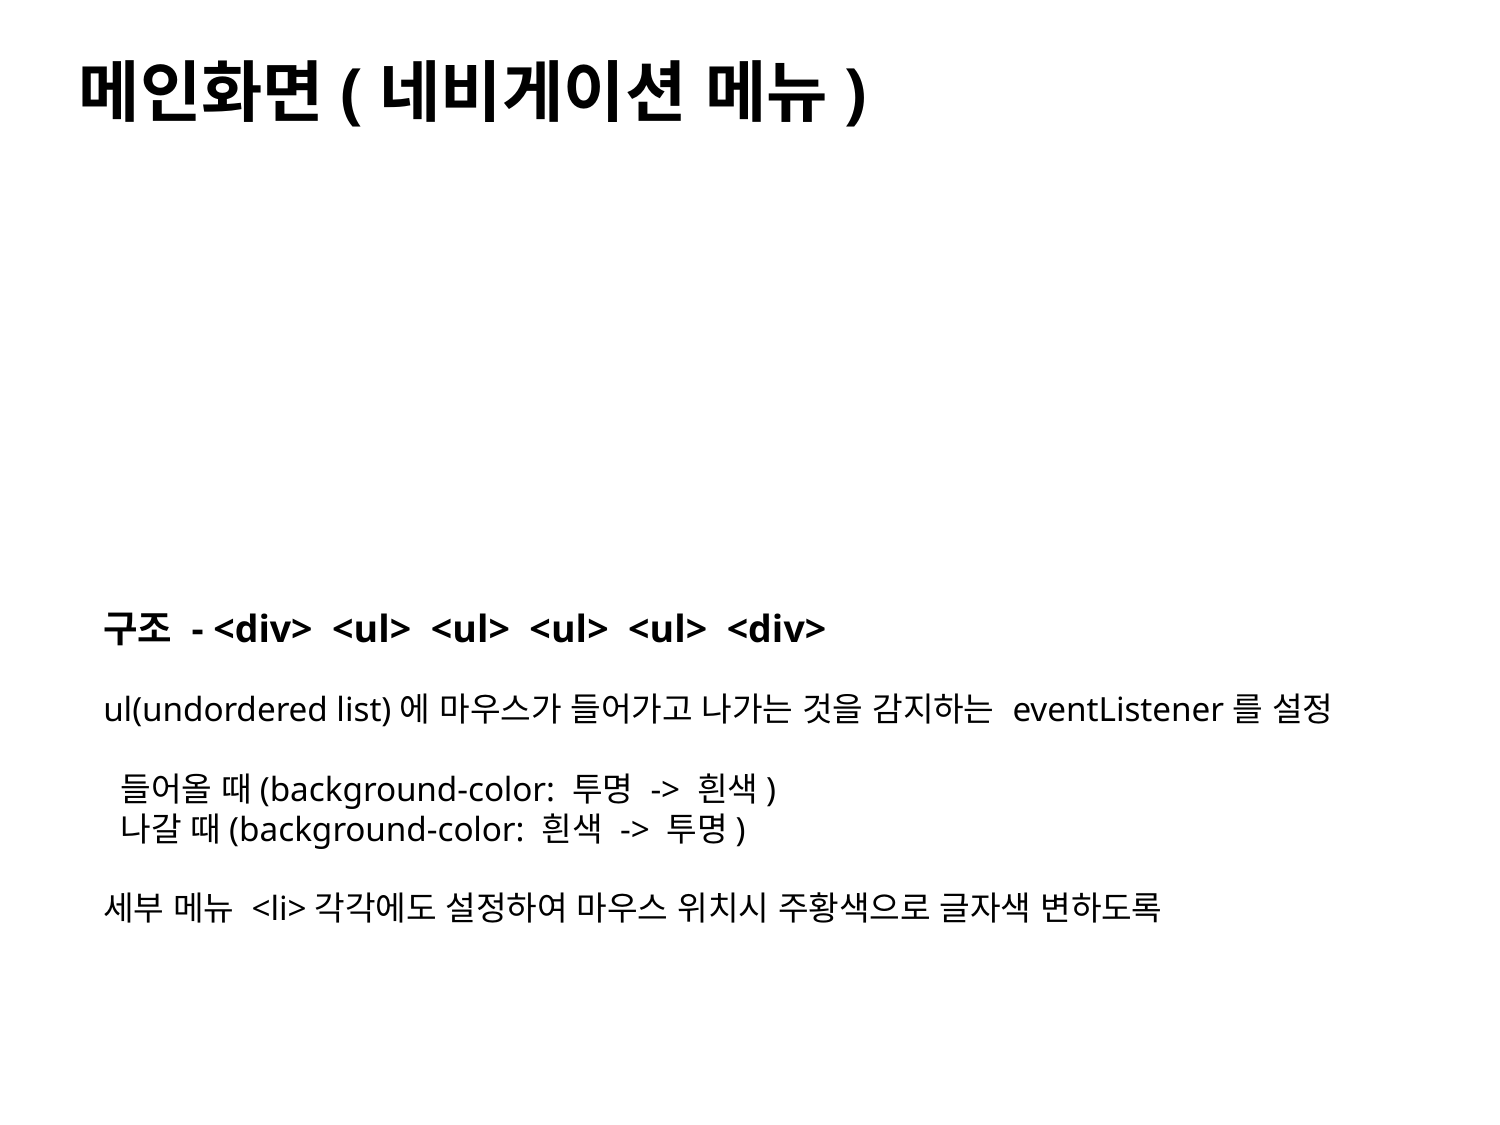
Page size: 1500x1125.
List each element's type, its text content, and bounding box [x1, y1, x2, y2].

text_box 메인화면(네비게이션 메뉴) [63, 42, 1263, 138]
text_box ul(undordered list)에 마우스가 들어가고 나가는 것을 감지하는 eventListener를 설정 들어올 때(background-color: 투명 -> 흰색) 나갈 때(background-color: 흰색 -> 투명) 세부 메뉴 <li>각각에도 설정하여 마우스 위치시 주황색으로 글자색 변하도록 [88, 680, 1424, 935]
text_box 구조 - <div> <ul> <ul> <ul> <ul> <div> [88, 597, 1424, 658]
